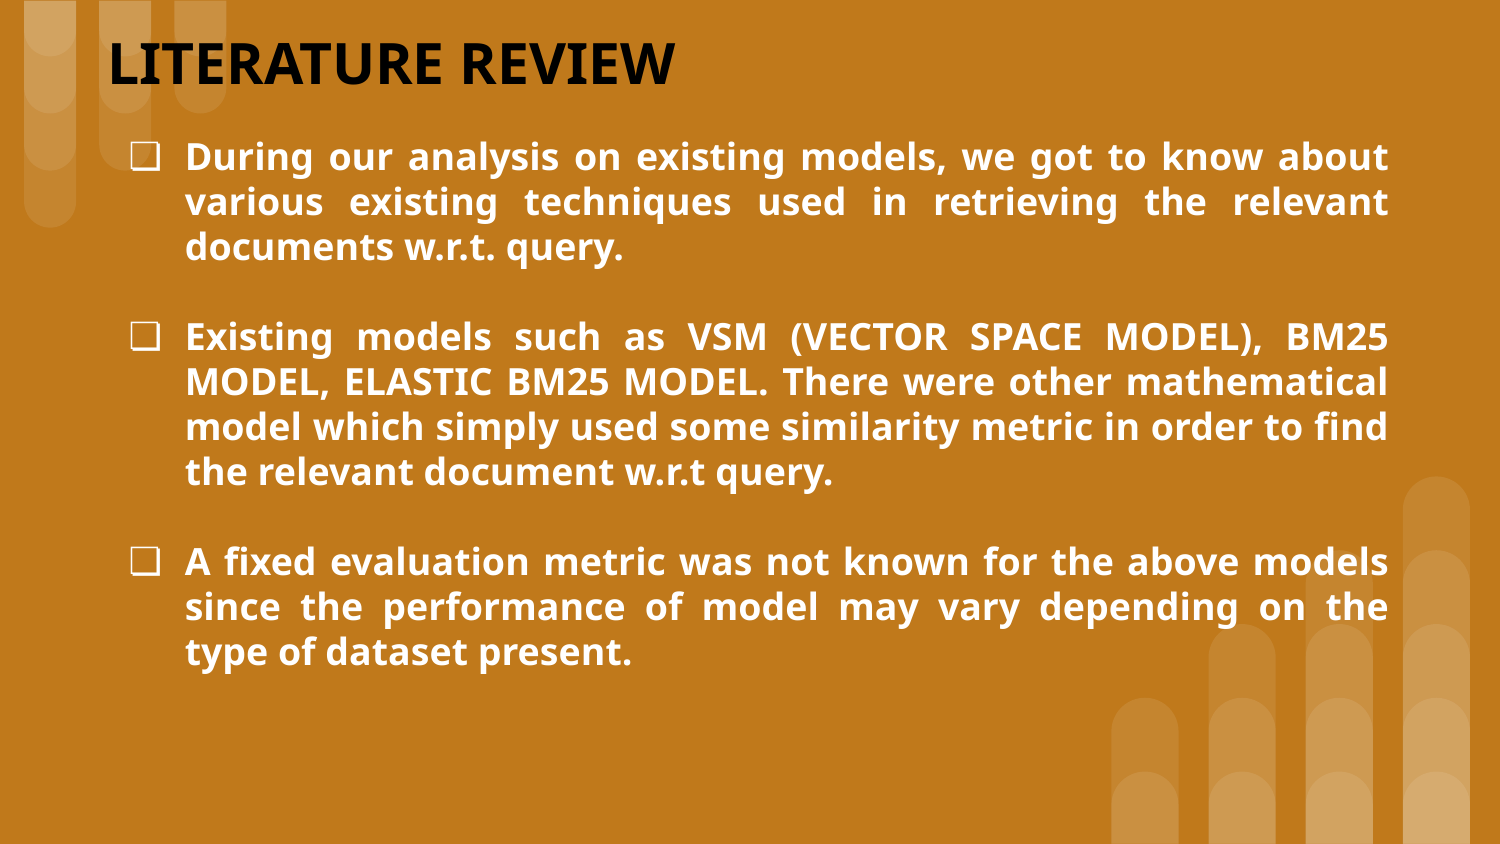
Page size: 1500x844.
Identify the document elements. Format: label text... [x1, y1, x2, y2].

title LITERATURE REVIEW [92, 12, 750, 103]
title During our analysis on existing models, we got to know about various existing techniques used in retrieving the relevant documents w.r.t. query. Existing models such as VSM (VECTOR SPACE MODEL), BM25 MODEL, ELASTIC BM25 MODEL. There were other mathematical model which simply used some similarity metric in order to find the relevant document w.r.t query. A fixed evaluation metric was not known for the above models since the performance of model may vary depending on the type of dataset present. [94, 117, 1406, 830]
